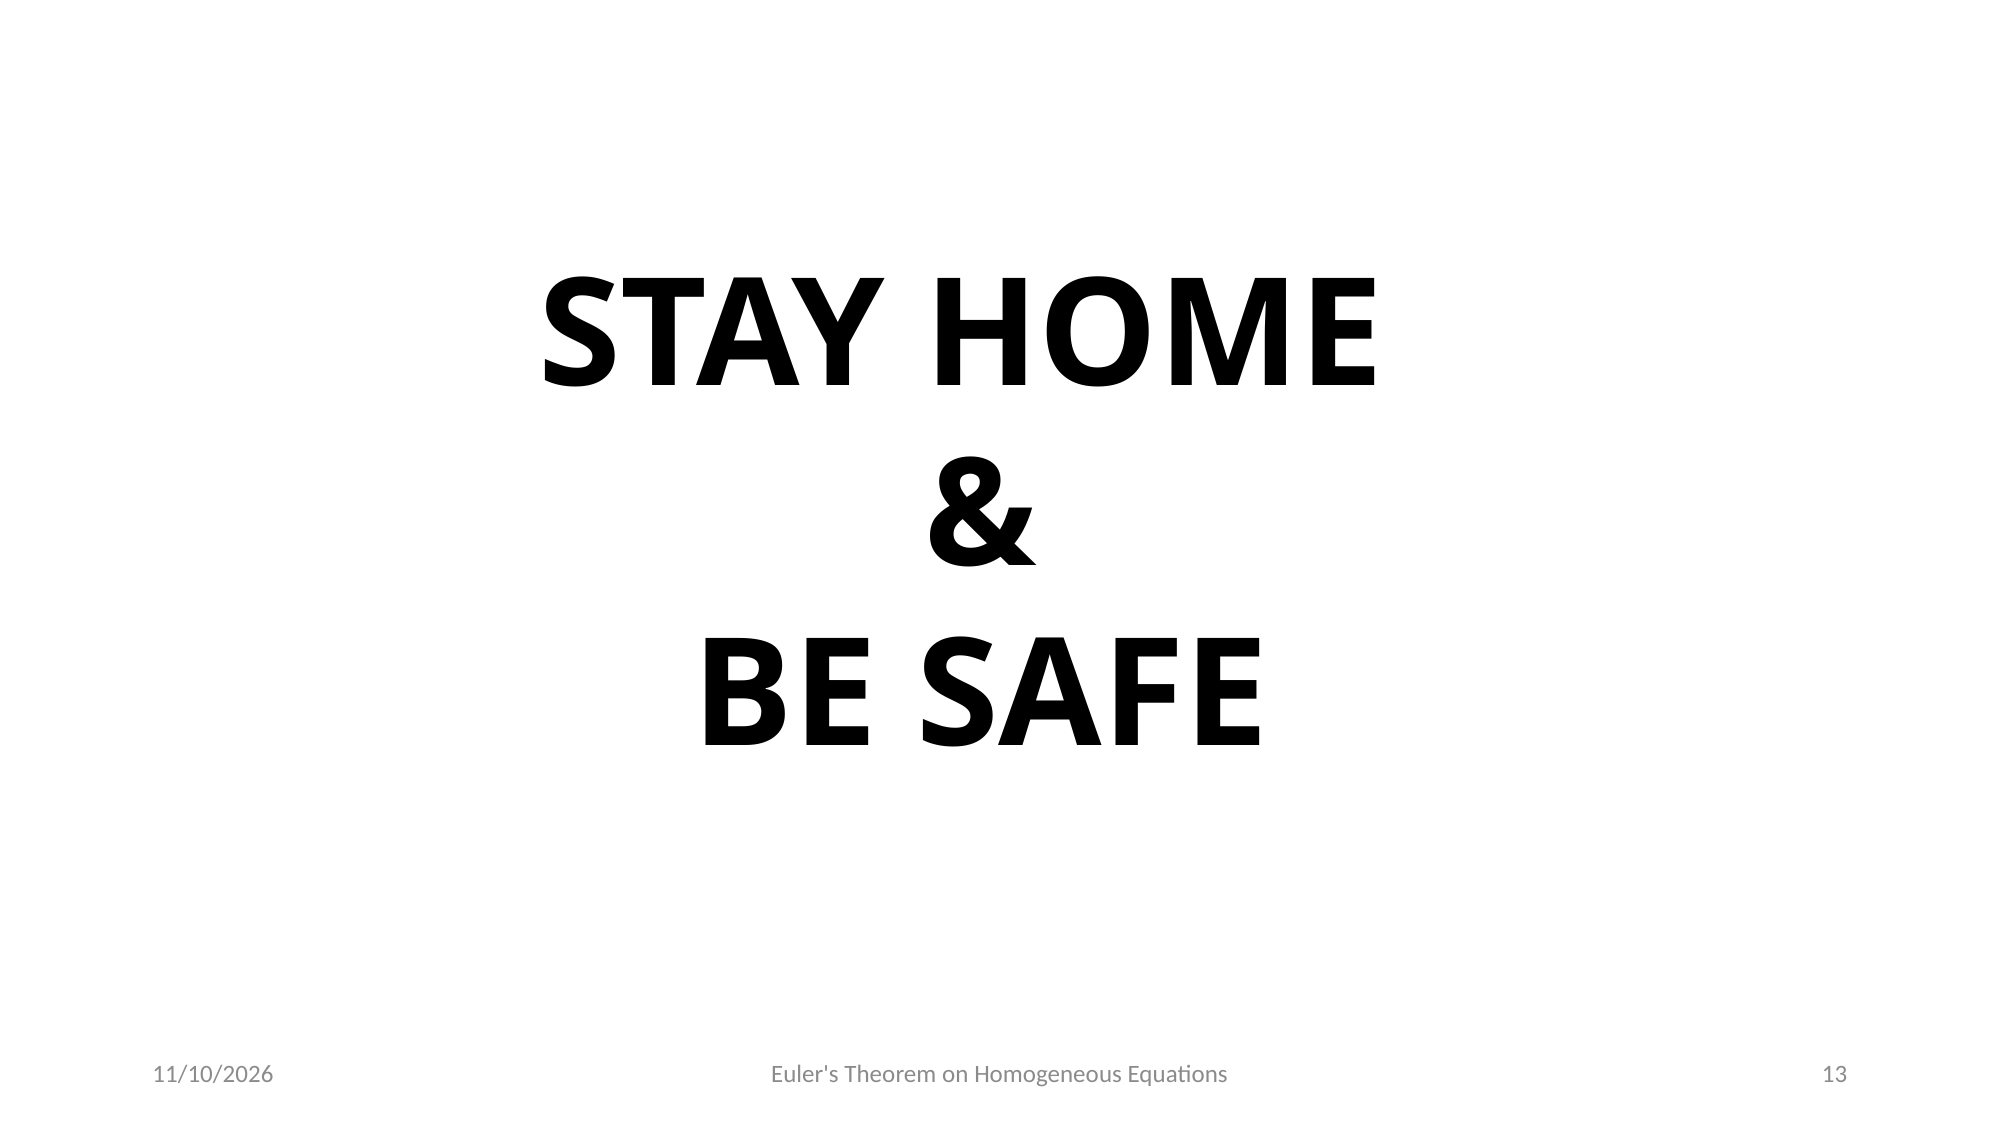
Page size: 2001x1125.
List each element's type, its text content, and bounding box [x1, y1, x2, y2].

footer Euler's Theorem on Homogeneous Equations [662, 1042, 1338, 1103]
slide_number 13 [1412, 1042, 1863, 1103]
slide_number 07-Apr-20 [137, 1042, 588, 1103]
text_box STAY HOME & BE SAFE [360, 228, 1601, 784]
